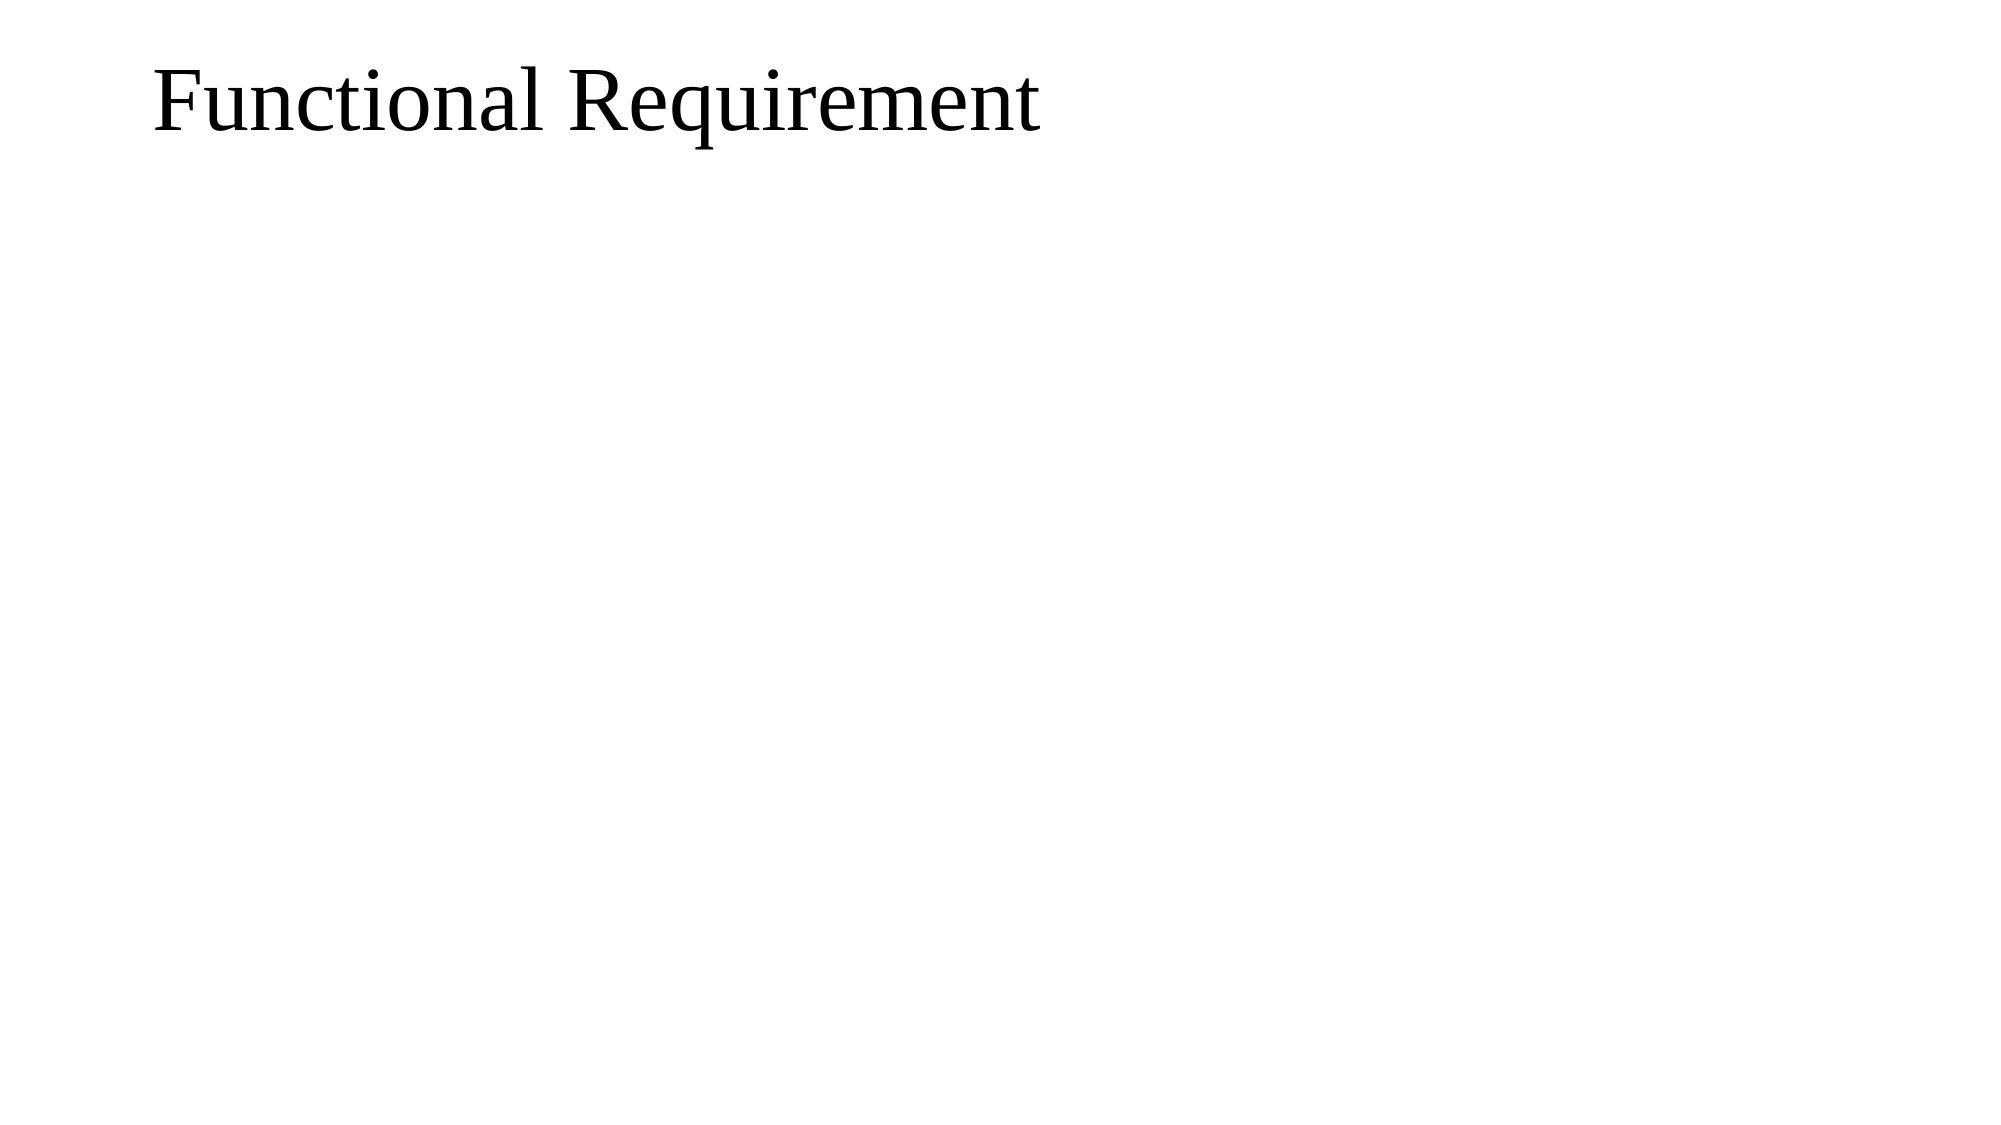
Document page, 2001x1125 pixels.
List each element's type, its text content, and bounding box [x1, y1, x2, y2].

title Functional Requirement [137, 34, 1863, 167]
